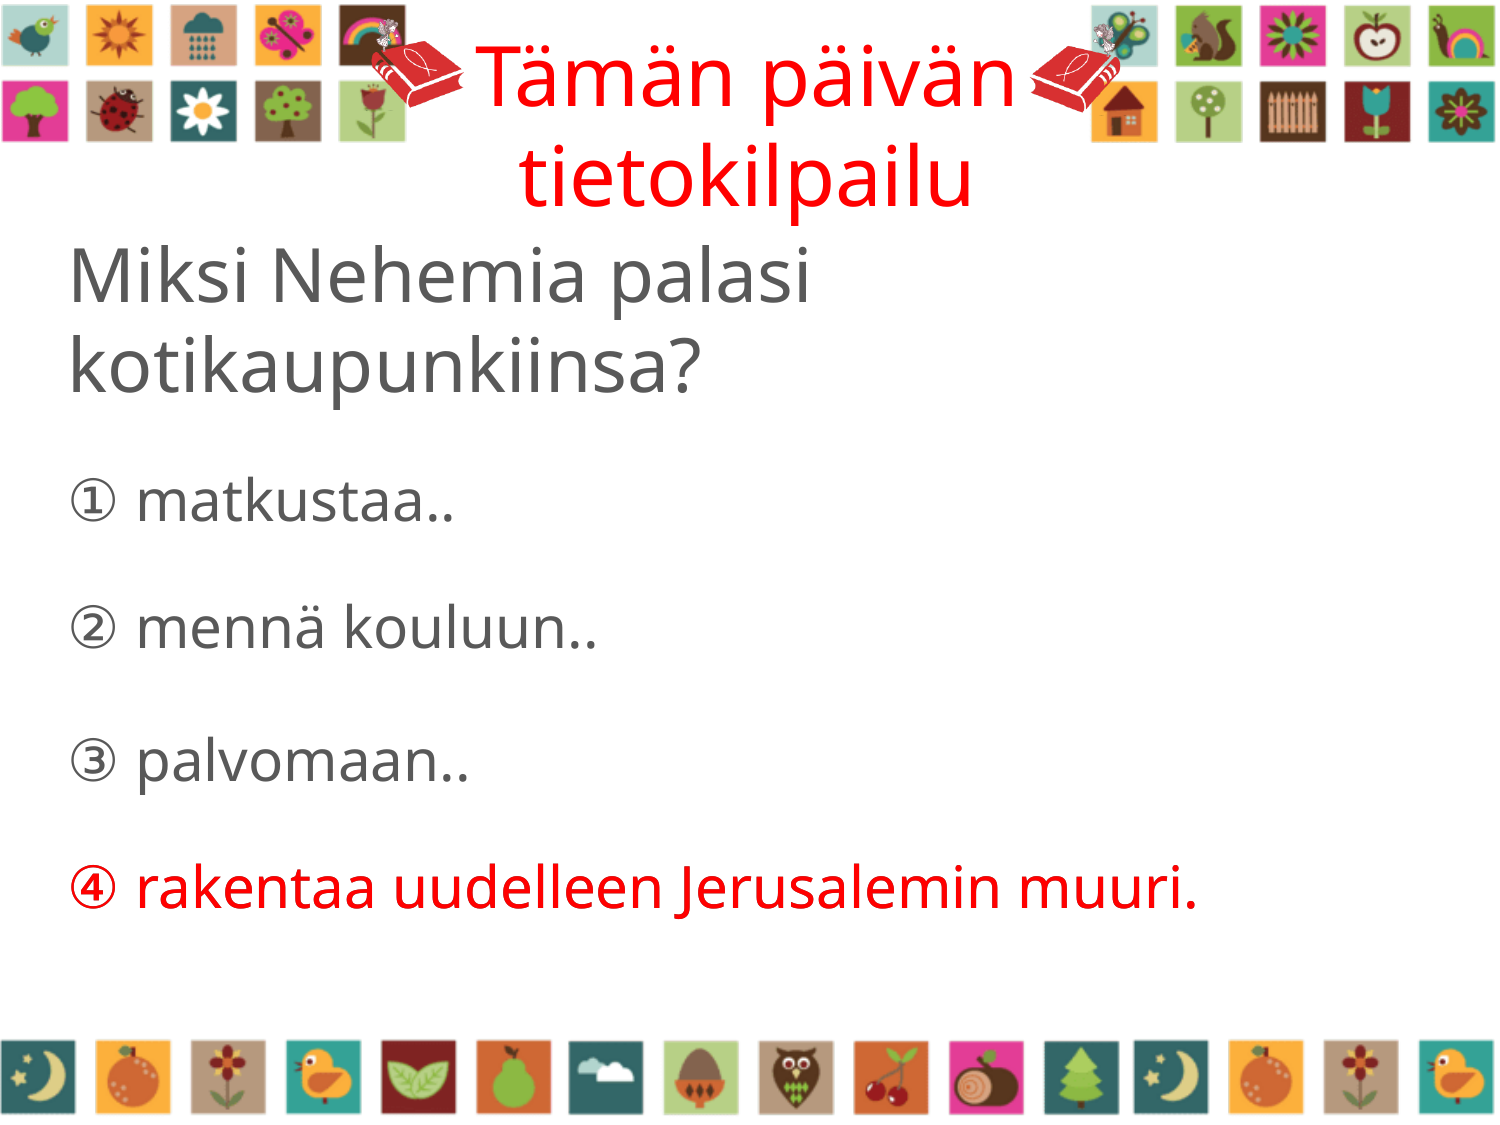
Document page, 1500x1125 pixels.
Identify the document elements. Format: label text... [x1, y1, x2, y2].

text_box ④ rakentaa uudelleen Jerusalemin muuri. [53, 842, 1483, 928]
text_box ② mennä kouluun.. [53, 582, 1436, 668]
text_box Miksi Nehemia palasi kotikaupunkiinsa? [53, 219, 1436, 415]
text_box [0, 1028, 1500, 1118]
text_box ① matkustaa.. [53, 456, 1436, 541]
text_box ③ palvomaan.. [53, 716, 1483, 801]
picture [998, 3, 1500, 150]
picture [0, 3, 496, 150]
text_box Tämän päivän tietokilpailu [414, 16, 1080, 219]
